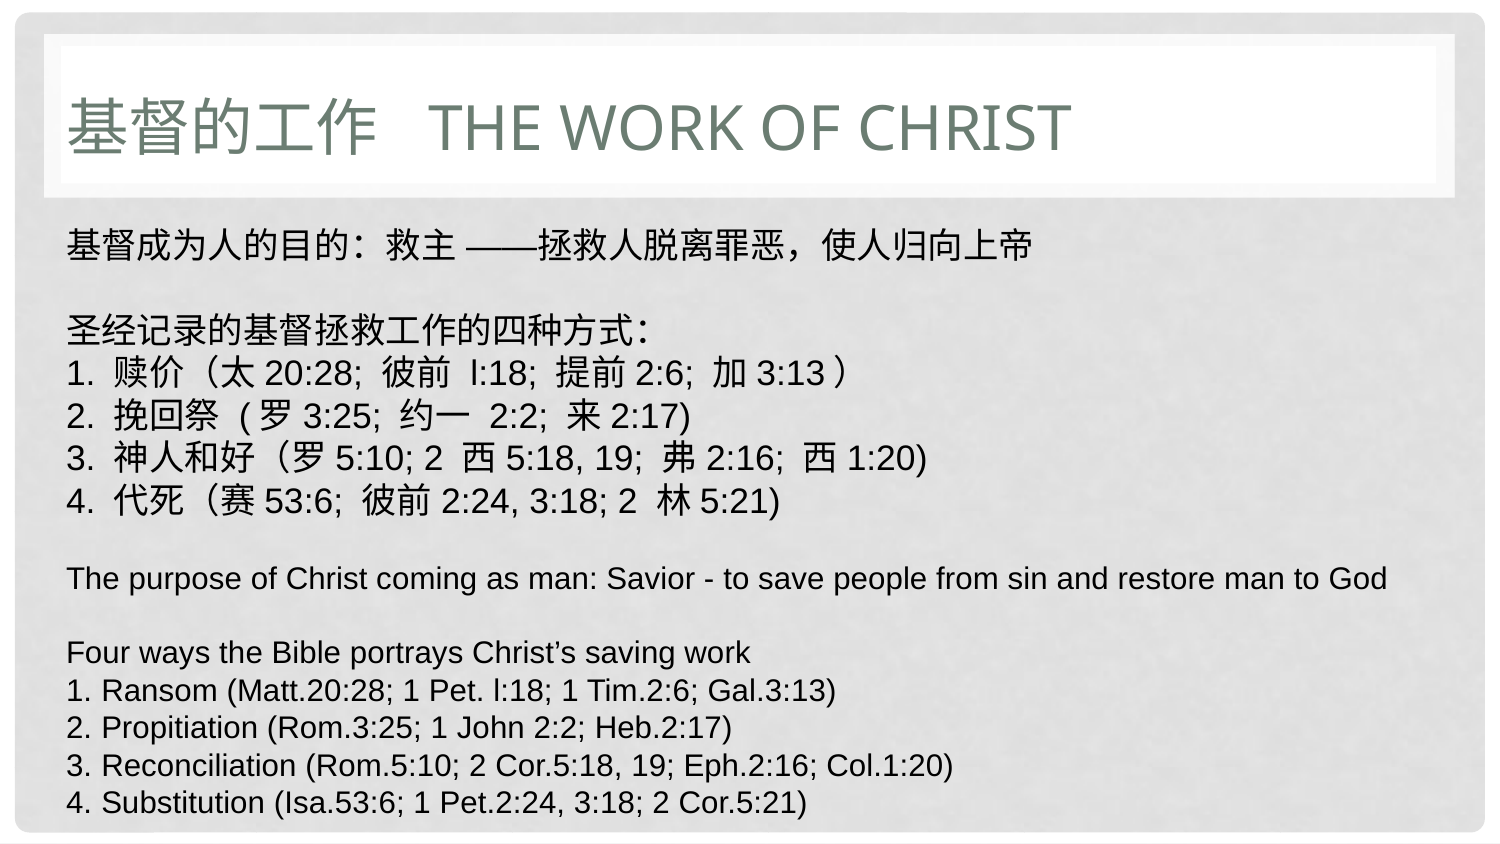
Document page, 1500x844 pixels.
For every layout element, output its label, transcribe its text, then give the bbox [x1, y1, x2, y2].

title 基督的工作 The Work of Christ [51, 72, 1449, 189]
list 基督成为人的目的：救主 ——拯救人脱离罪恶，使人归向上帝 圣经记录的基督拯救工作的四种方式： 1. 赎价（太20:28; 彼前 l:18; 提前2:6; 加3:13） 2. 挽回祭 (罗3:25; 约一 2:2; 来2:17) 3. 神人和好（罗5:10; 2 西5:18, 19; 弗2:16; 西1:20) 4. 代死（赛53:6; 彼前2:24, 3:18; 2 林5:21) The purpose of Christ coming as man: Savior - to save people from sin and restore man to God Four ways the Bible portrays Christ’s saving work 1. Ransom (Matt.20:28; 1 Pet. l:18; 1 Tim.2:6; Gal.3:13) 2. Propitiation (Rom.3:25; 1 John 2:2; Heb.2:17) 3. Reconciliation (Rom.5:10; 2 Cor.5:18, 19; Eph.2:16; Col.1:20) 4. Substitution (Isa.53:6; 1 Pet.2:24, 3:18; 2 Cor.5:21) [51, 207, 1449, 750]
